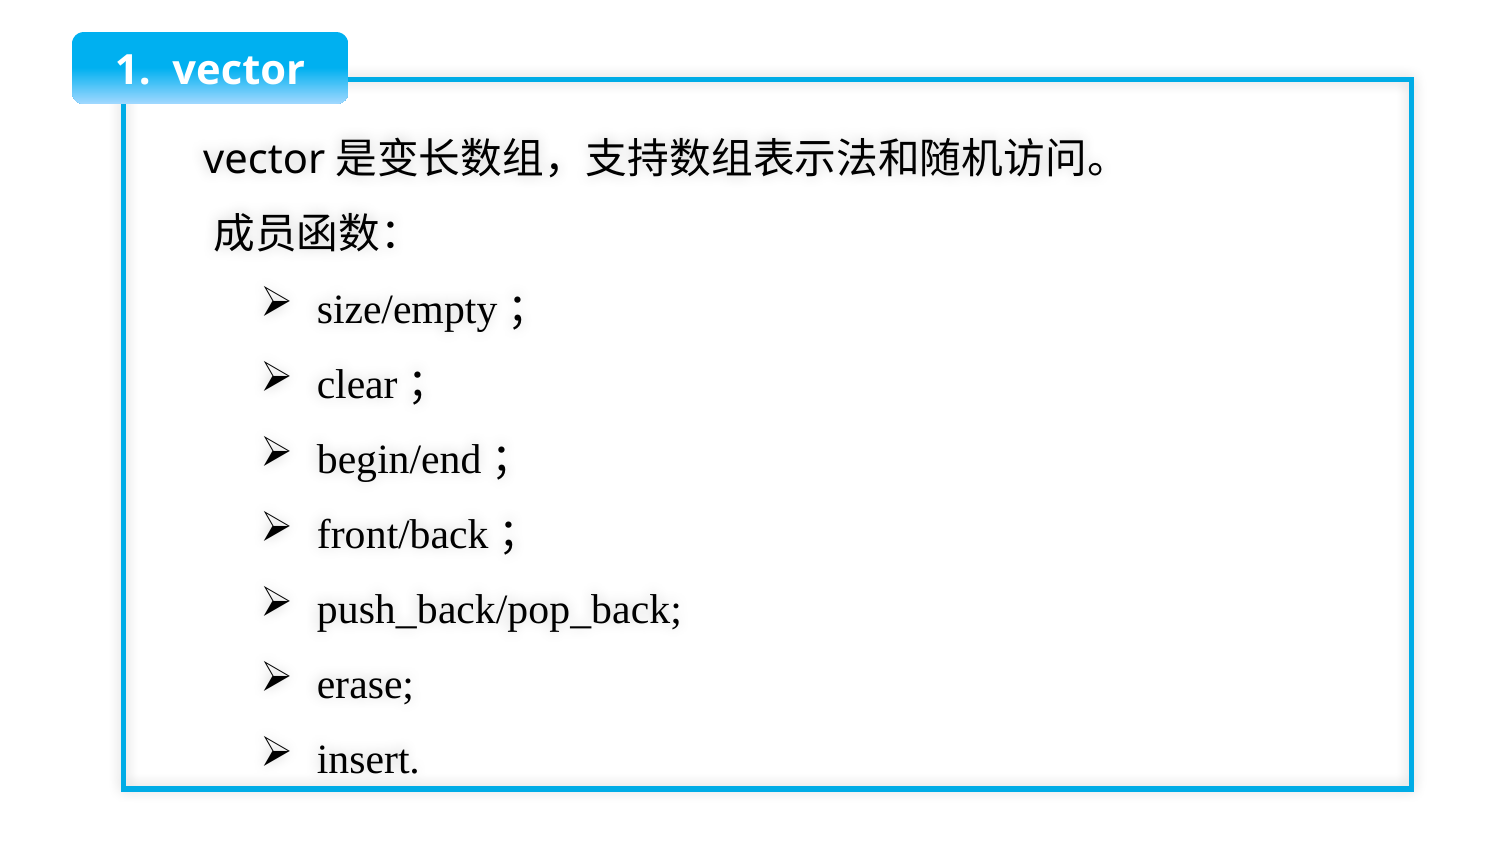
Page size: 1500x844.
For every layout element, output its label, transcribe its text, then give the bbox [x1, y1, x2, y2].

text_box vector是变长数组，支持数组表示法和随机访问。 成员函数： size/empty； clear； begin/end； front/back； push_back/pop_back; erase; insert. [123, 79, 1412, 790]
text_box 1. vector [71, 31, 349, 104]
